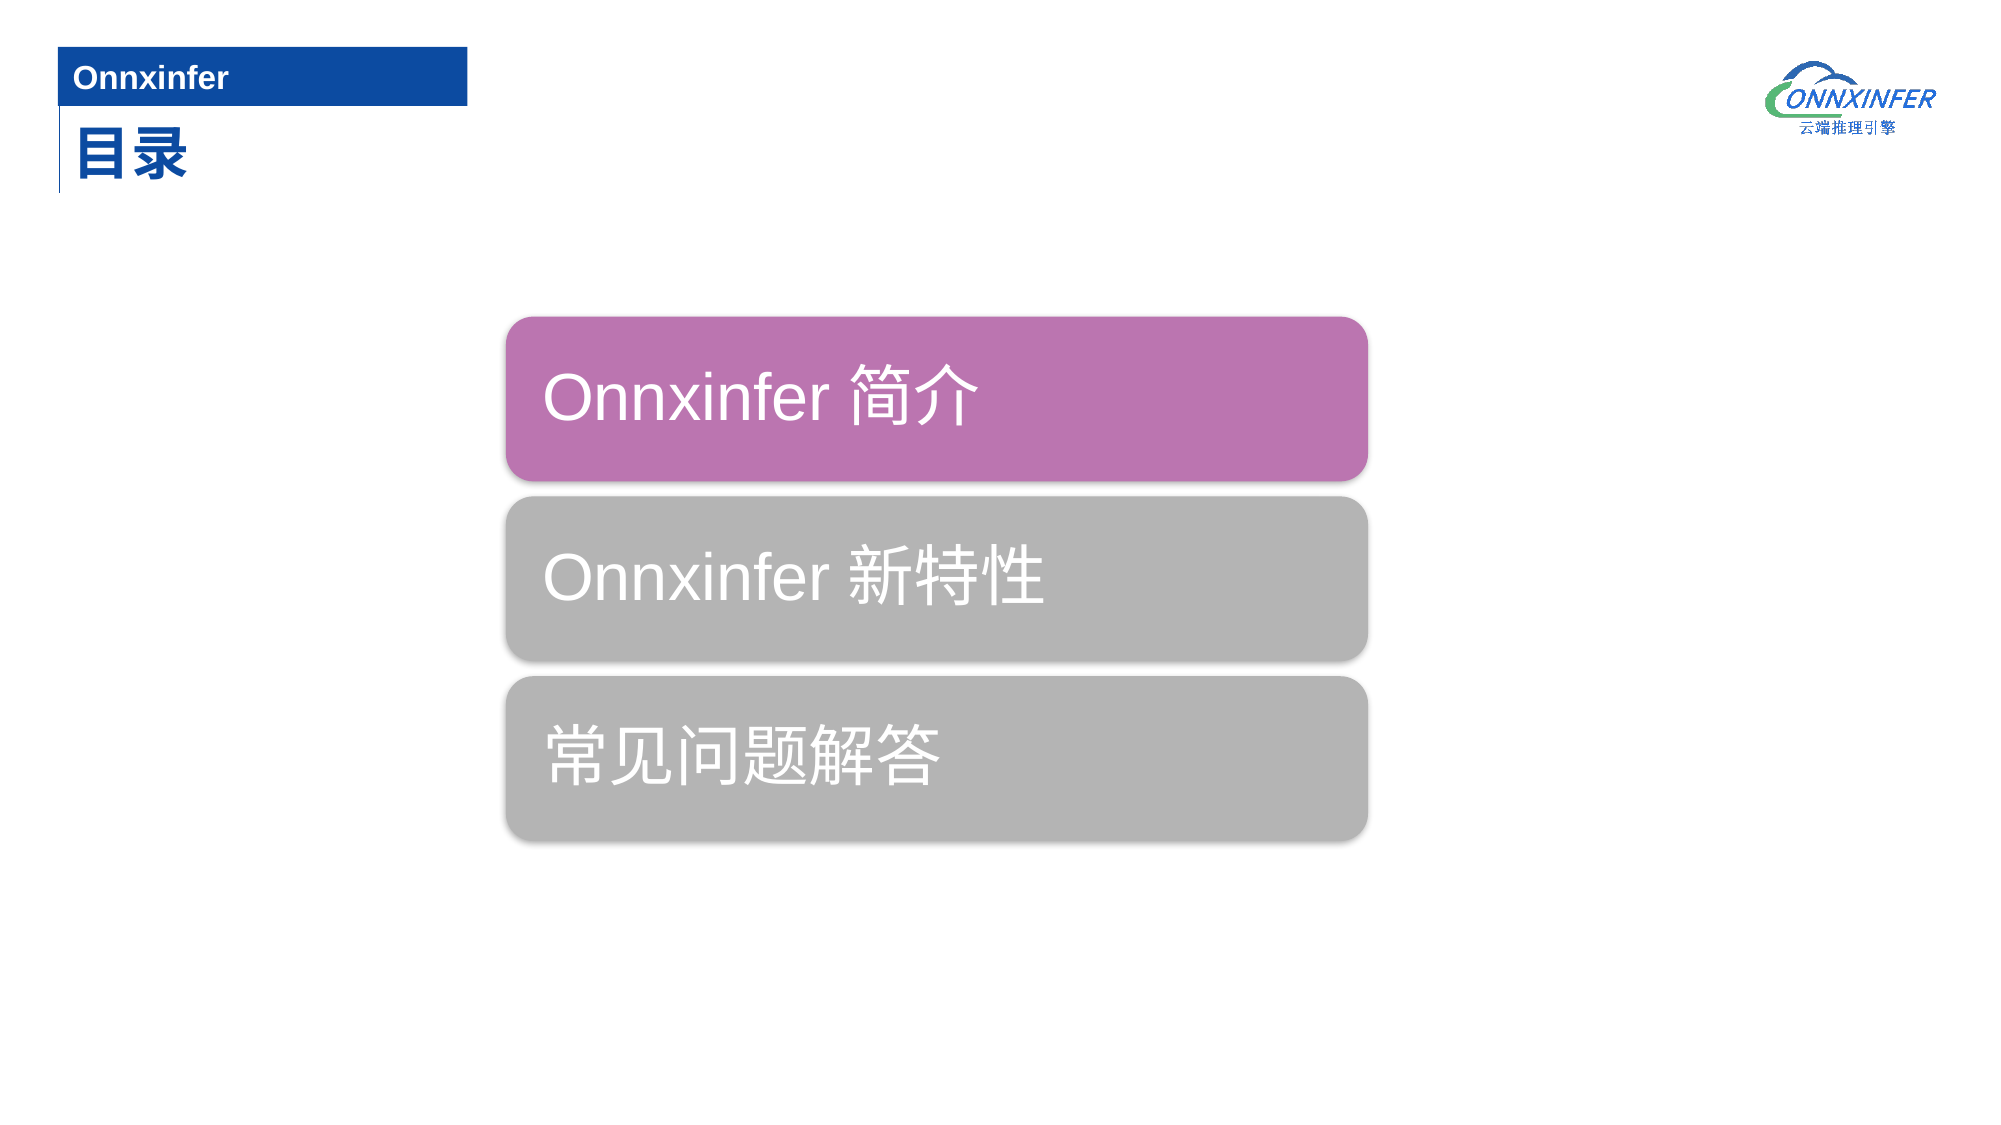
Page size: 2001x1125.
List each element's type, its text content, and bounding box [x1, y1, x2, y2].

title 目录 [58, 101, 1784, 201]
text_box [505, 315, 1369, 842]
picture [1646, 0, 2001, 237]
list Onnxinfer [57, 46, 468, 106]
